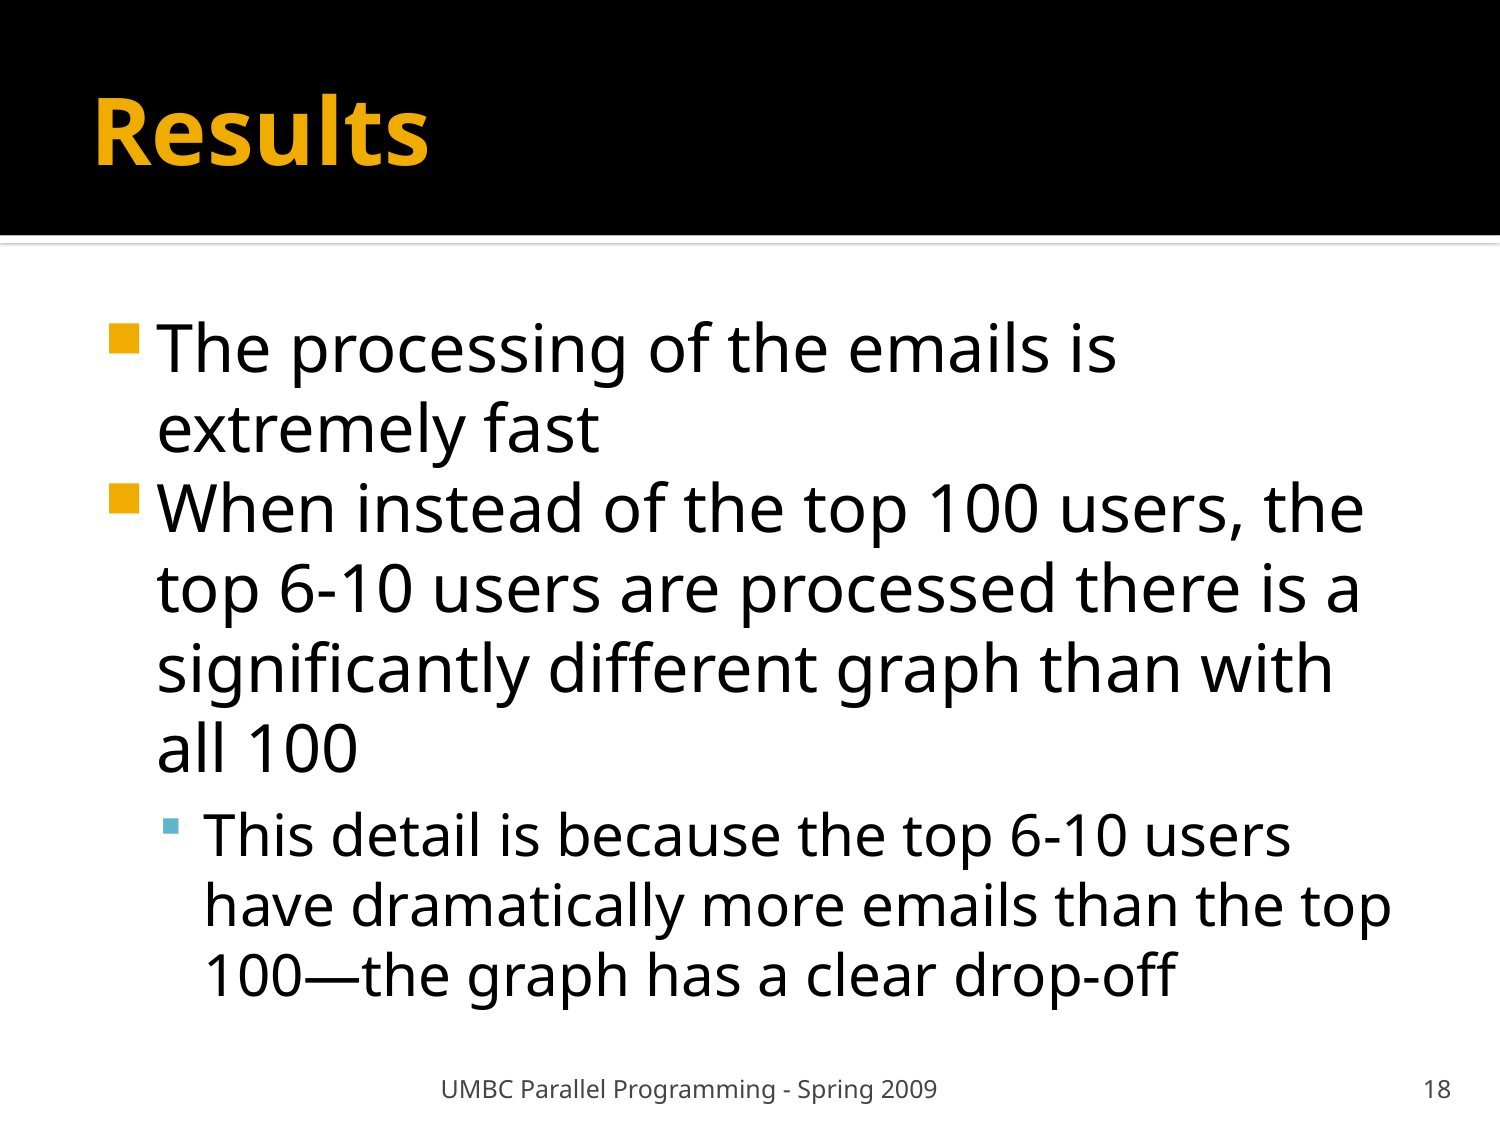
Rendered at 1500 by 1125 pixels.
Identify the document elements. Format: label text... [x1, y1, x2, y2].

list The processing of the emails is extremely fast When instead of the top 100 users, the top 6-10 users are processed there is a significantly different graph than with all 100 This detail is because the top 6-10 users have dramatically more emails than the top 100—the graph has a clear drop-off [75, 291, 1425, 1050]
footer UMBC Parallel Programming - Spring 2009 [433, 1062, 1337, 1108]
title Results [75, 25, 1425, 231]
slide_number 18 [1345, 1062, 1467, 1108]
